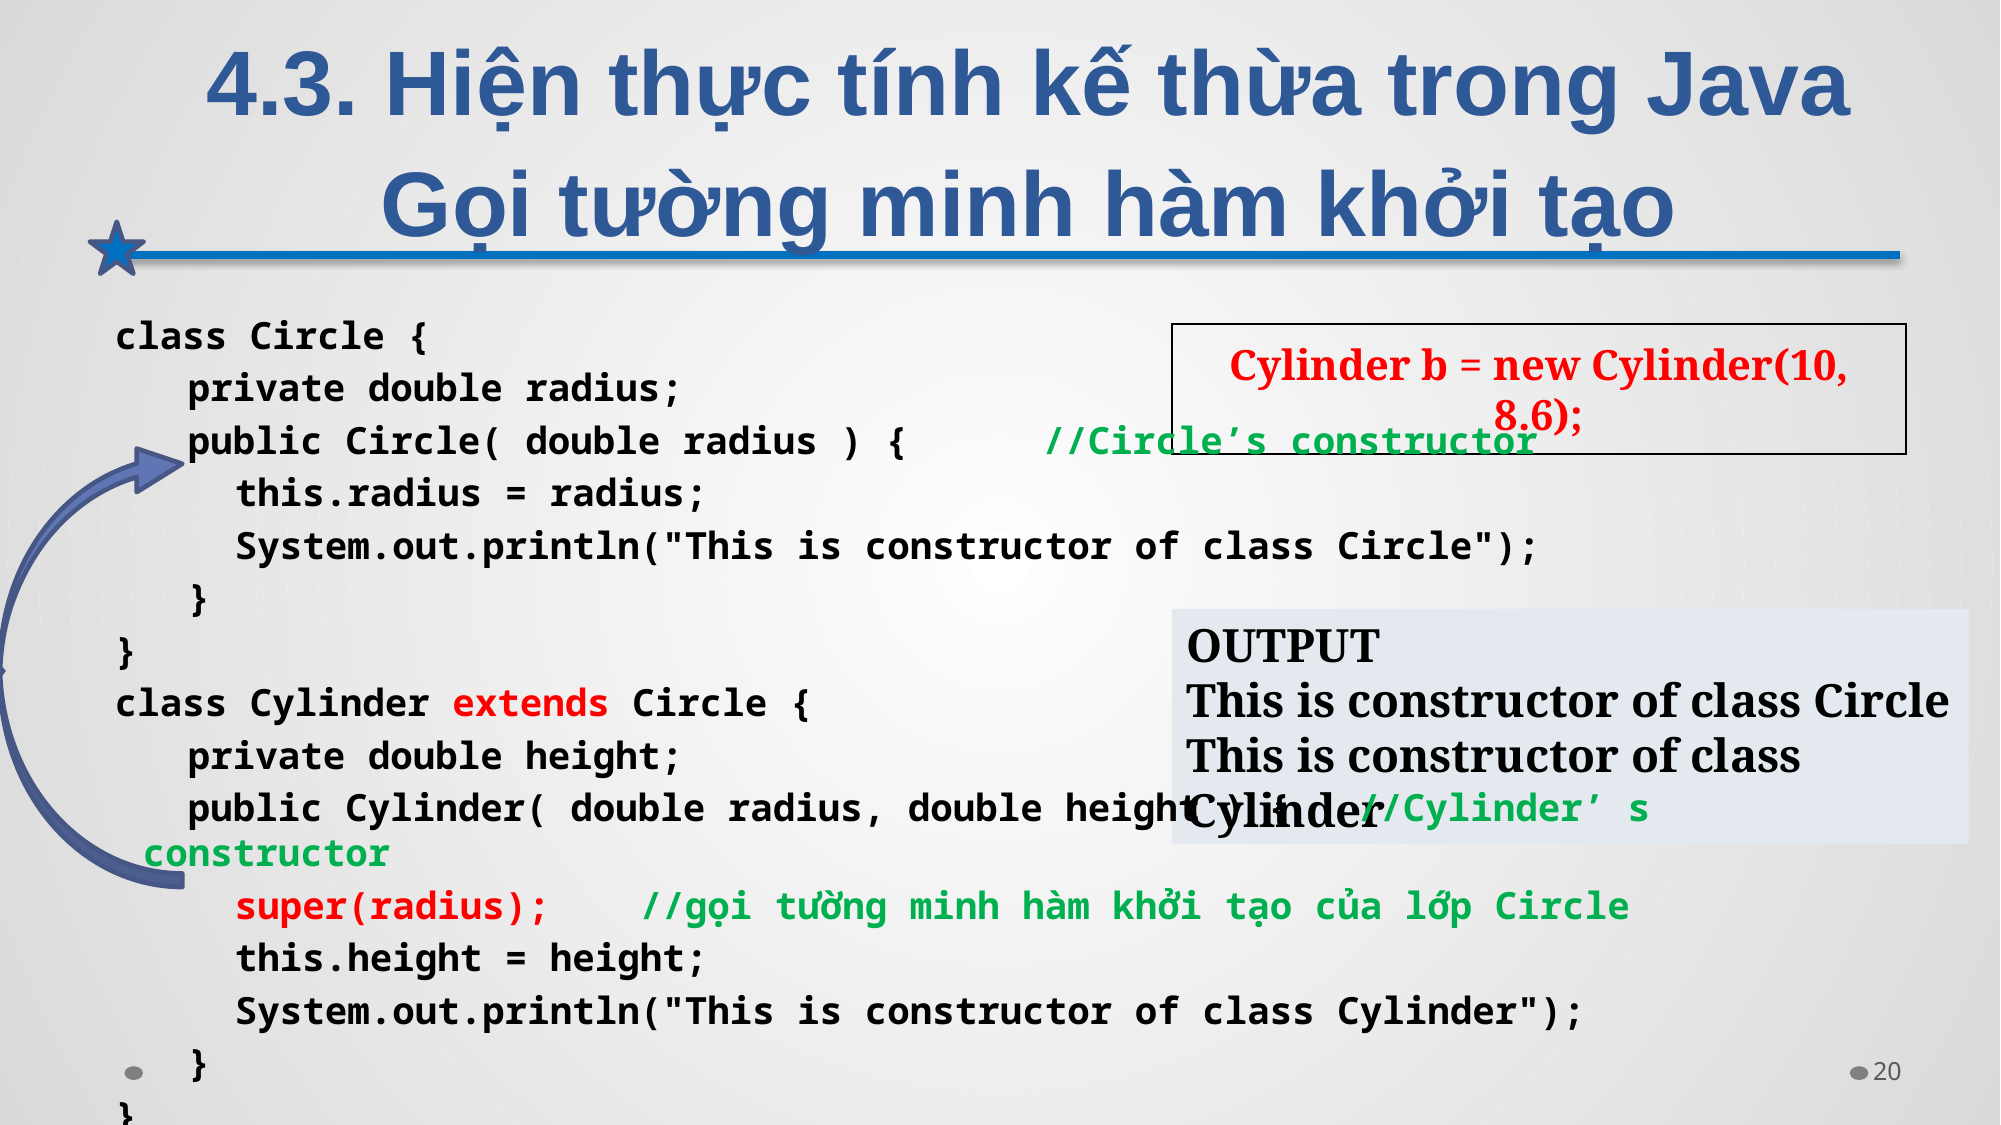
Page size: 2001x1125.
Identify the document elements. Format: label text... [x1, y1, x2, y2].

title 4.3. Hiện thực tính kế thừa trong Java Gọi tường minh hàm khởi tạo [161, 28, 1897, 263]
text_box [0, 446, 185, 890]
text_box Cylinder b = new Cylinder(10, 8.6); [1900, 323, 1907, 454]
text_box OUTPUT This is constructor of class Circle This is constructor of class Cylinder [1900, 608, 1969, 844]
list class Circle { private double radius; public Circle( double radius ) { //Circle’s constructor this.radius = radius; System.out.println("This is constructor of class Circle"); } } class Cylinder extends Circle { private double height; public Cylinder( double radius, double height ) { //Cylinder’ s constructor super(radius); //gọi tường minh hàm khởi tạo của lớp Circle this.height = height; System.out.println("This is constructor of class Cylinder"); } } [99, 304, 1900, 1064]
slide_number 20 [1868, 1042, 1992, 1103]
